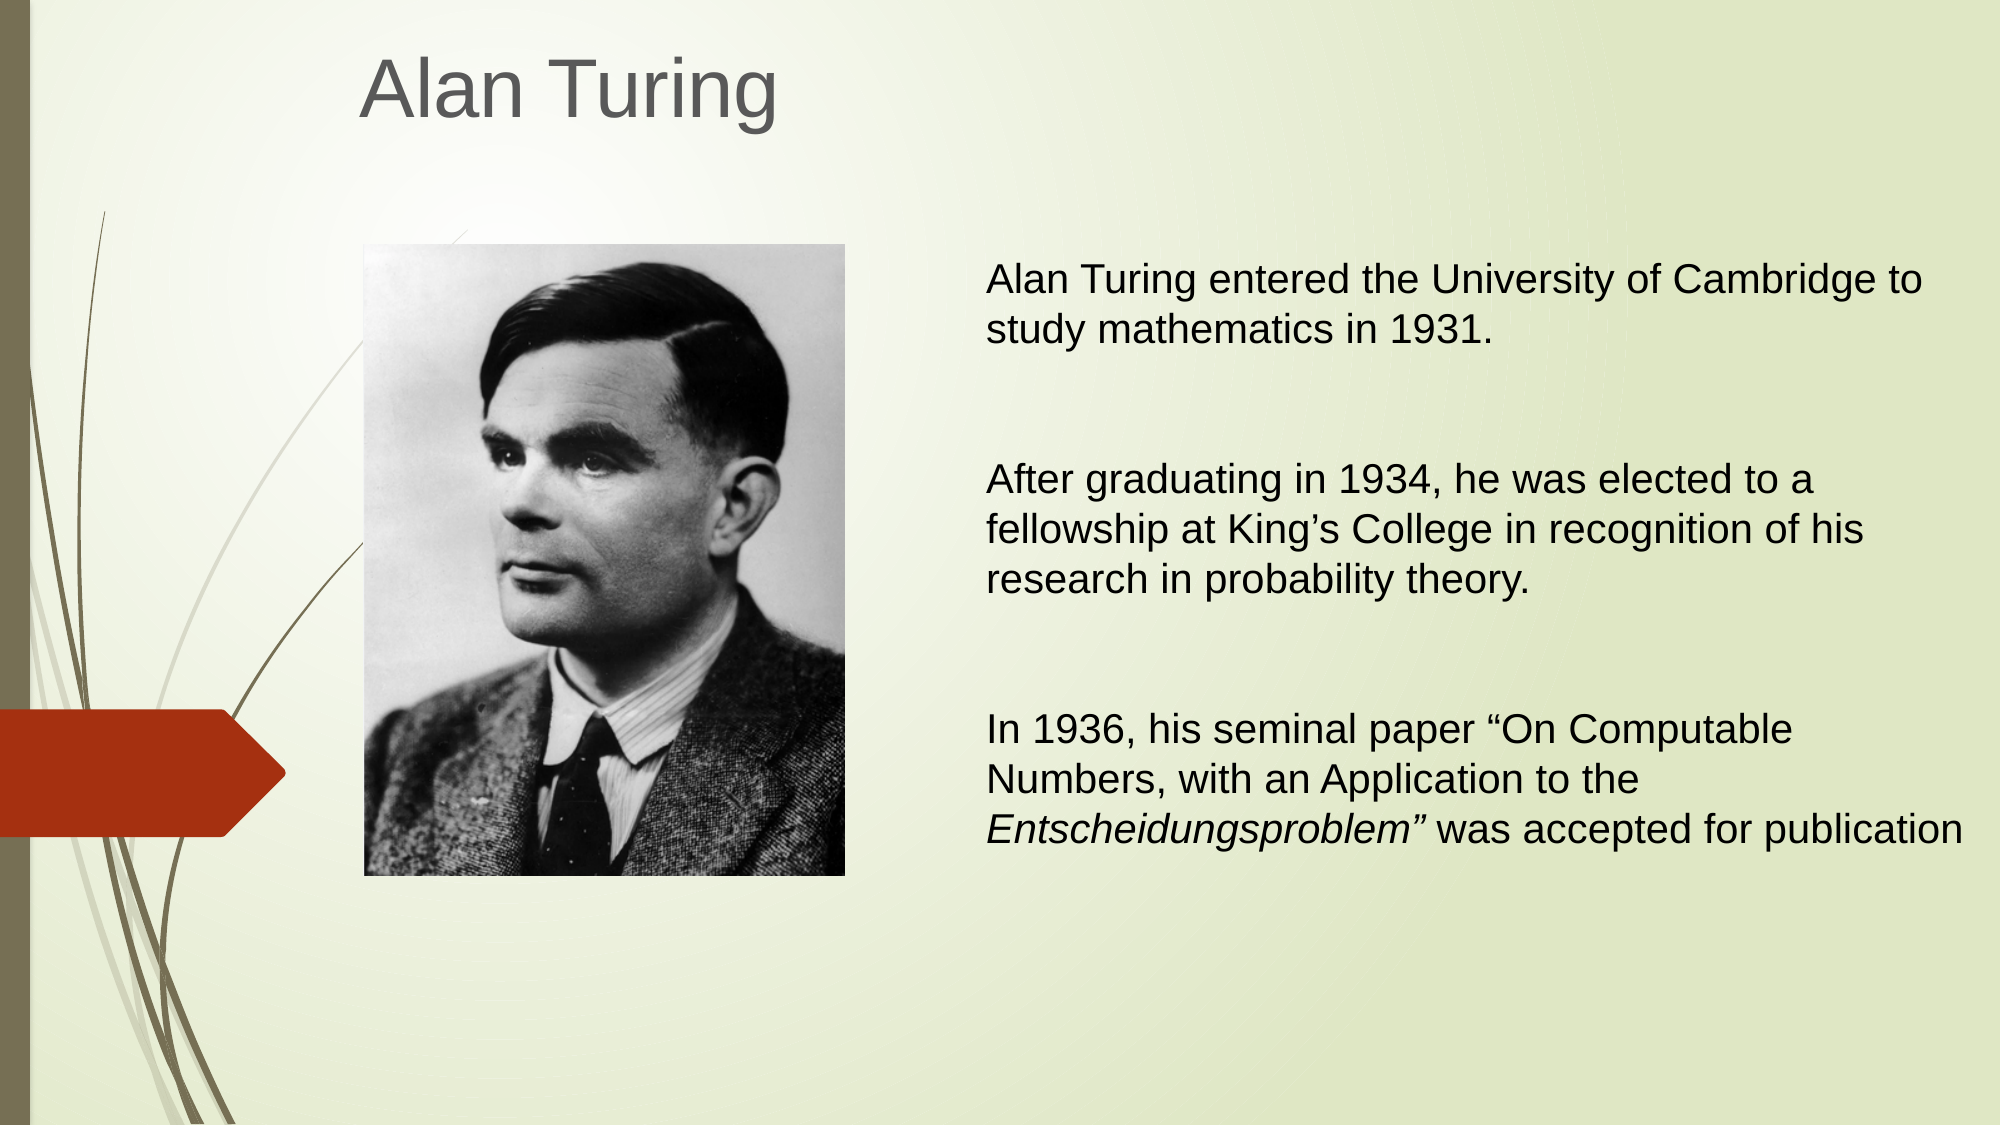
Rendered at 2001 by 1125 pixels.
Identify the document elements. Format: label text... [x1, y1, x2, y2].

picture [362, 244, 845, 877]
subtitle Alan Turing [344, 26, 1195, 146]
text_box Alan Turing entered the University of Cambridge to study mathematics in 1931. After graduating in 1934, he was elected to a fellowship at King’s College in recognition of his research in probability theory. In 1936, his seminal paper “On Computable Numbers, with an Application to the Entscheidungsproblem” was accepted for publication [971, 244, 1981, 860]
